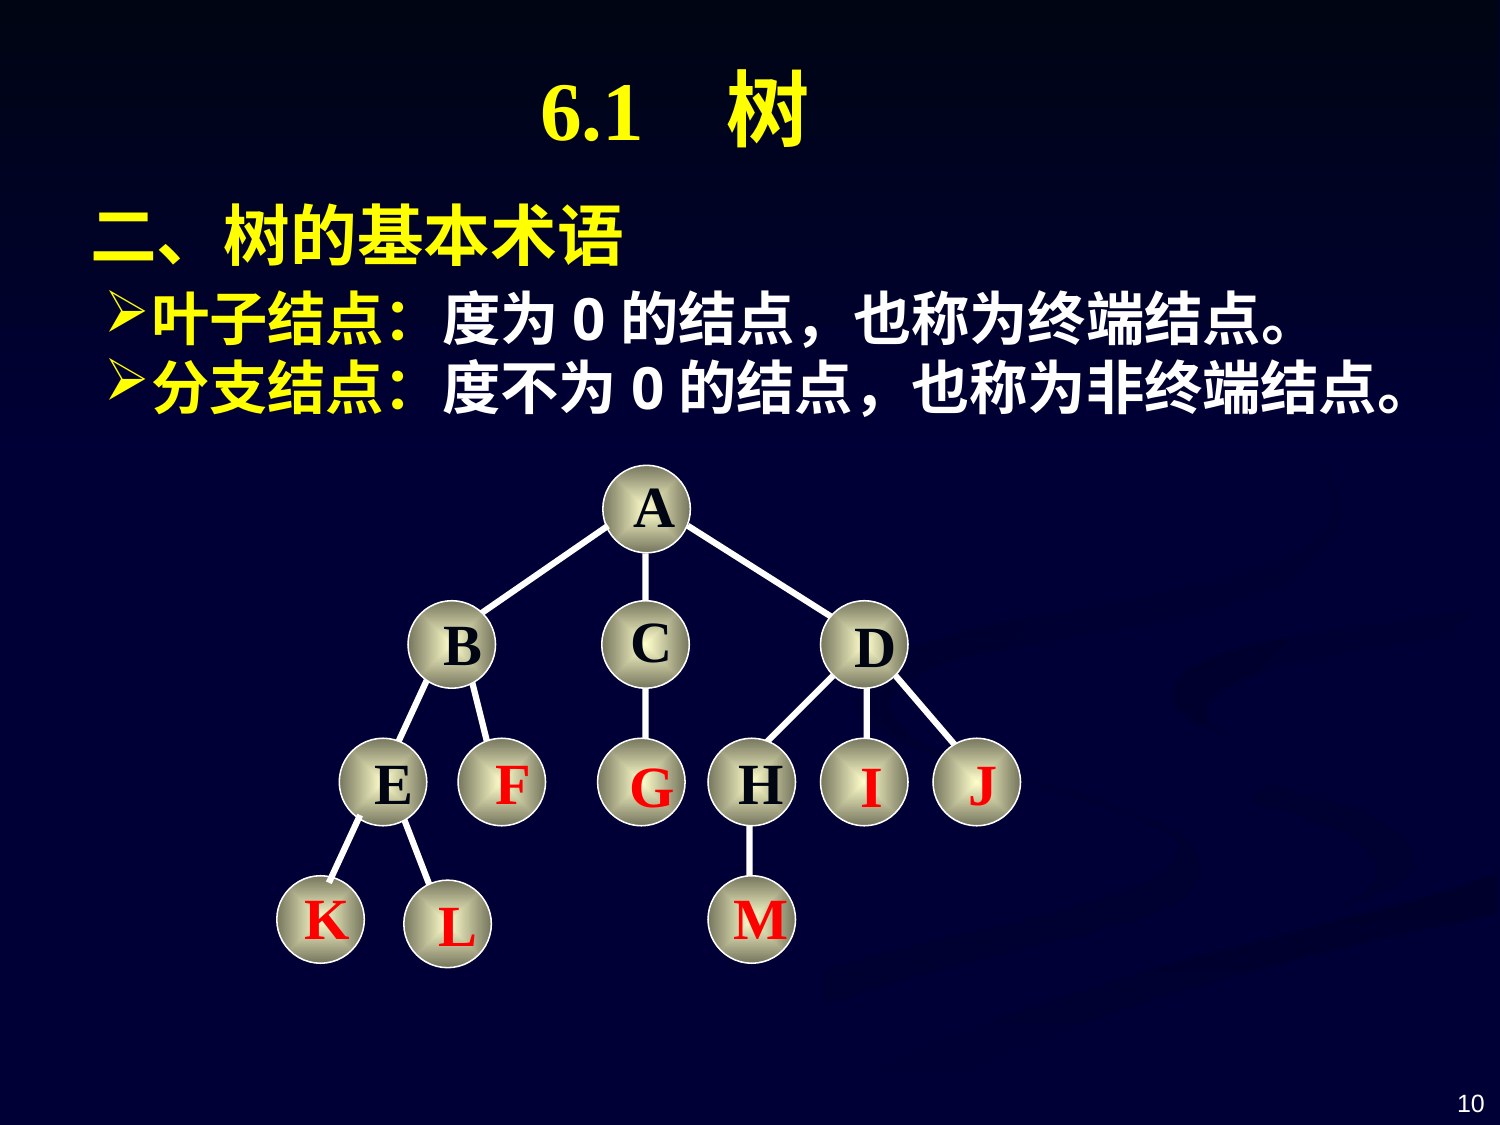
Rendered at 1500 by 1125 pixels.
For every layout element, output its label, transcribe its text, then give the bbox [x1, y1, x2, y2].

slide_number 10 [1149, 1046, 1500, 1125]
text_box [229, 443, 1177, 1022]
text_box 叶子结点：度为0的结点，也称为终端结点。 分支结点：度不为0的结点，也称为非终端结点。 [104, 282, 1428, 430]
text_box 二、树的基本术语 [75, 185, 726, 281]
text_box 6.1 树 [312, 50, 1038, 165]
